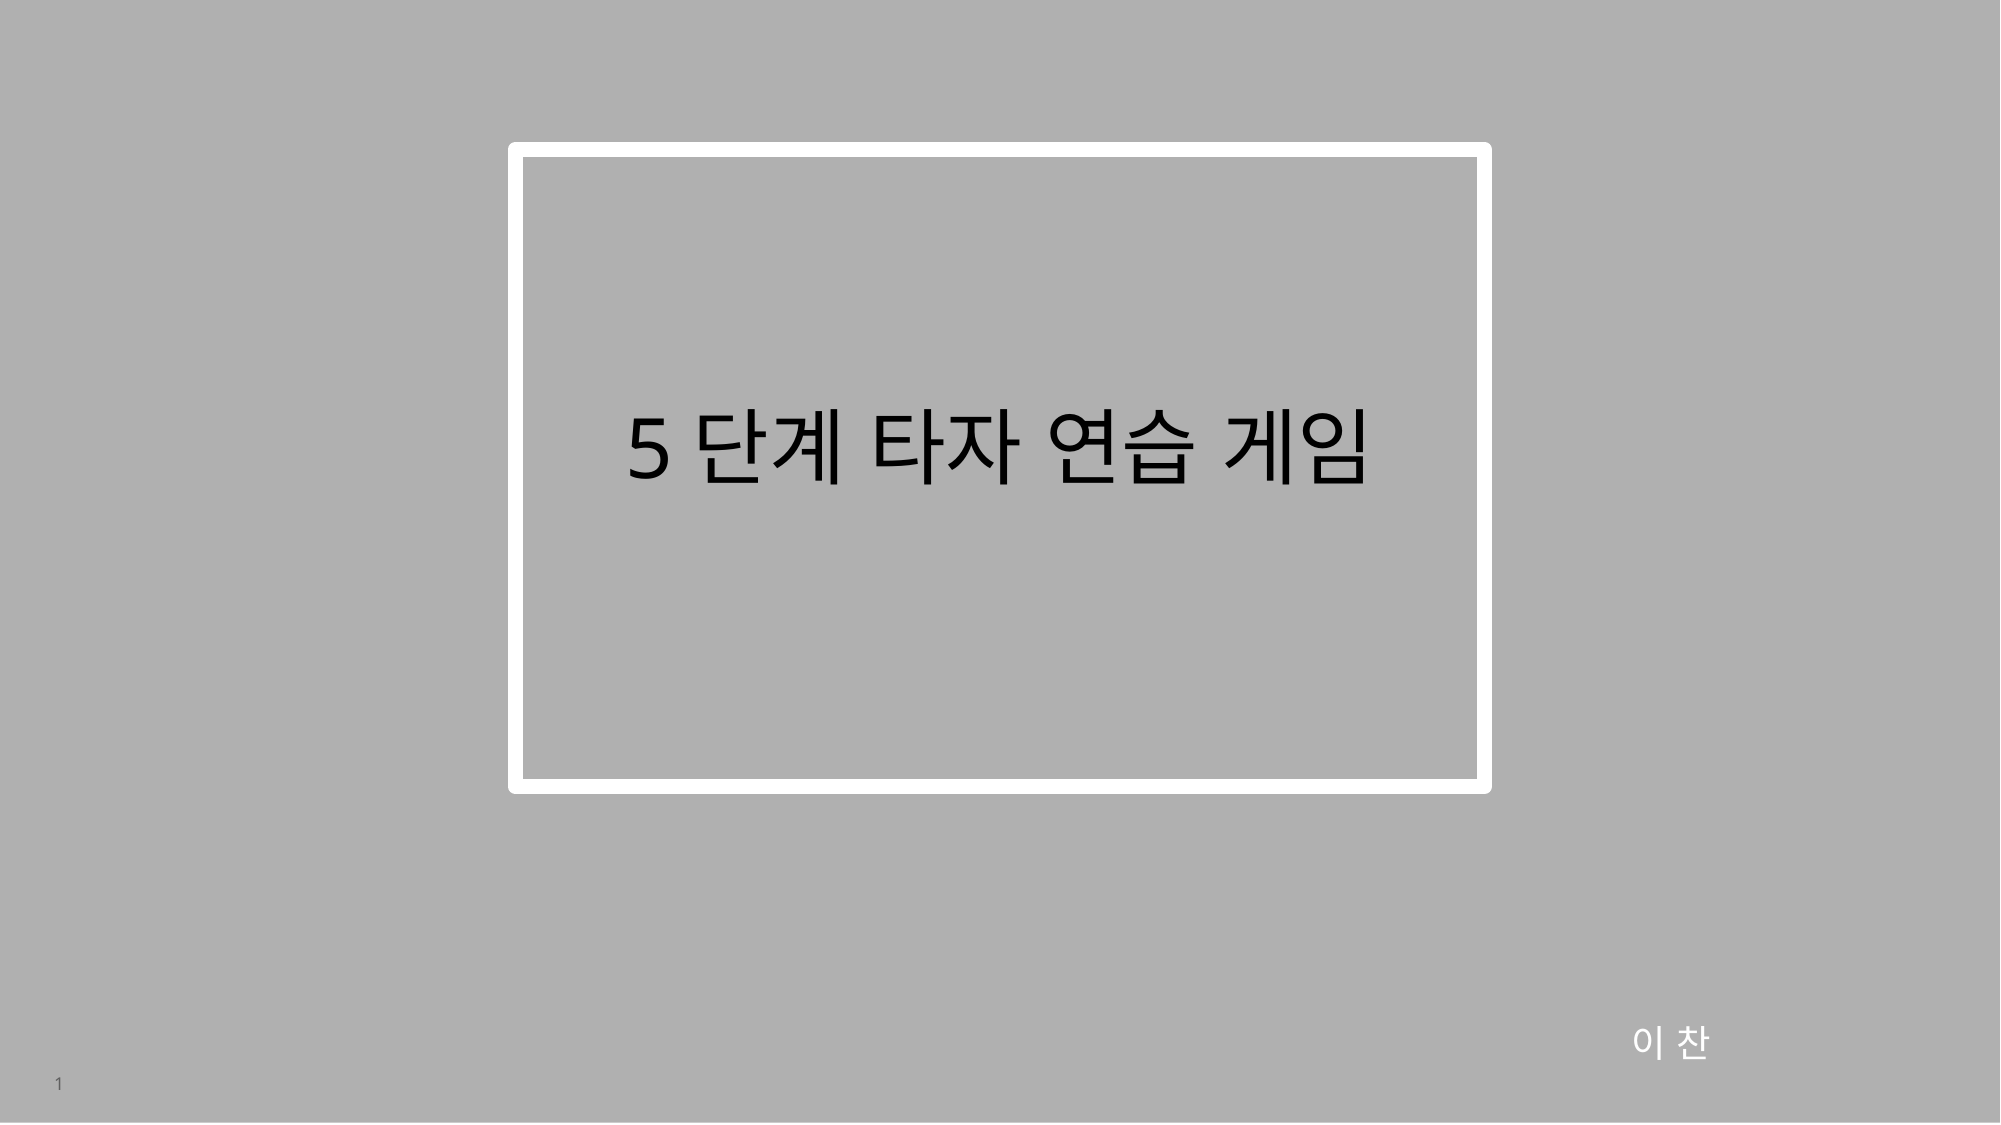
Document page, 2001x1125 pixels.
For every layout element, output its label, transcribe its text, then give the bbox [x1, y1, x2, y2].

text_box 이 찬 [846, 1017, 1711, 1065]
text_box [0, 0, 2000, 1123]
text_box 5단계 타자 연습 게임 [610, 387, 1390, 503]
text_box [515, 149, 1485, 787]
